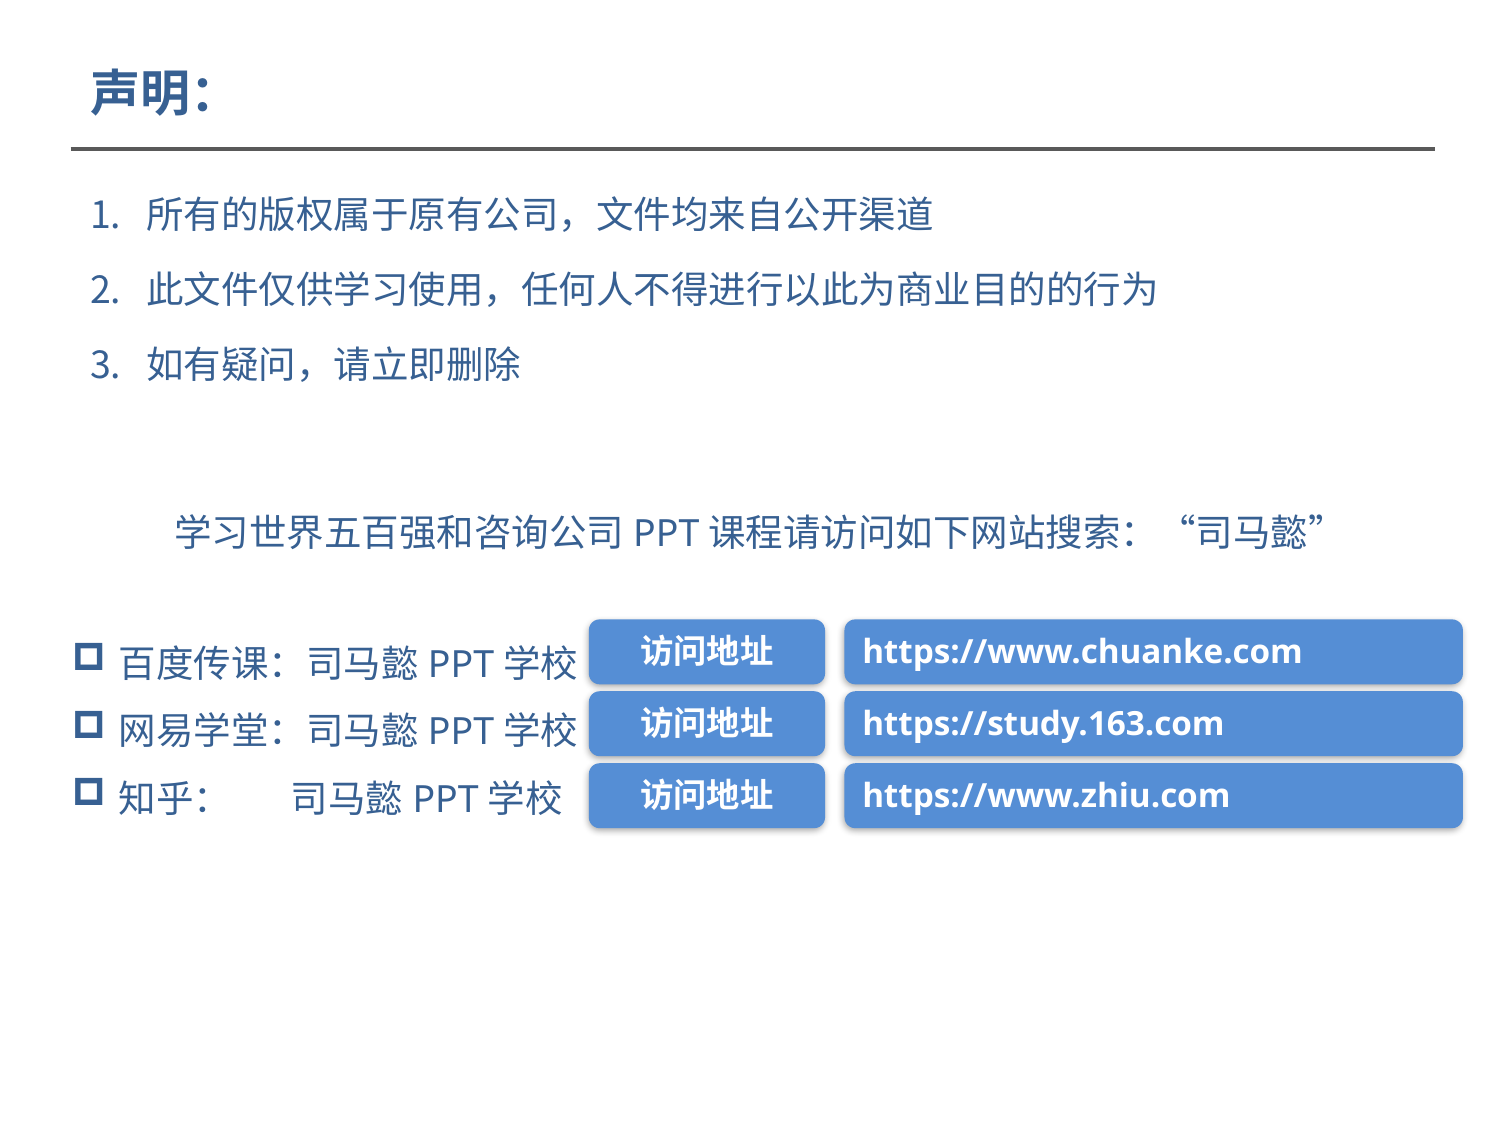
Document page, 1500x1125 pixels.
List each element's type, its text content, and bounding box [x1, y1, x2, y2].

text_box https://www.chuanke.com [843, 618, 1464, 686]
text_box https://study.163.com [843, 690, 1464, 757]
text_box https://www.zhiu.com [843, 762, 1464, 829]
text_box 百度传课：司马懿PPT学校 网易学堂：司马懿PPT学校 知乎： 司马懿PPT学校 [55, 608, 1465, 777]
title 声明： [75, 45, 1425, 138]
text_box 访问地址 [588, 762, 826, 829]
list 所有的版权属于原有公司，文件均来自公开渠道 此文件仅供学习使用，任何人不得进行以此为商业目的的行为 如有疑问，请立即删除 [75, 160, 1425, 608]
text_box 访问地址 [588, 690, 826, 757]
text_box 学习世界五百强和咨询公司PPT课程请访问如下网站搜索：“司马懿” [159, 479, 1361, 562]
text_box 访问地址 [588, 618, 826, 686]
